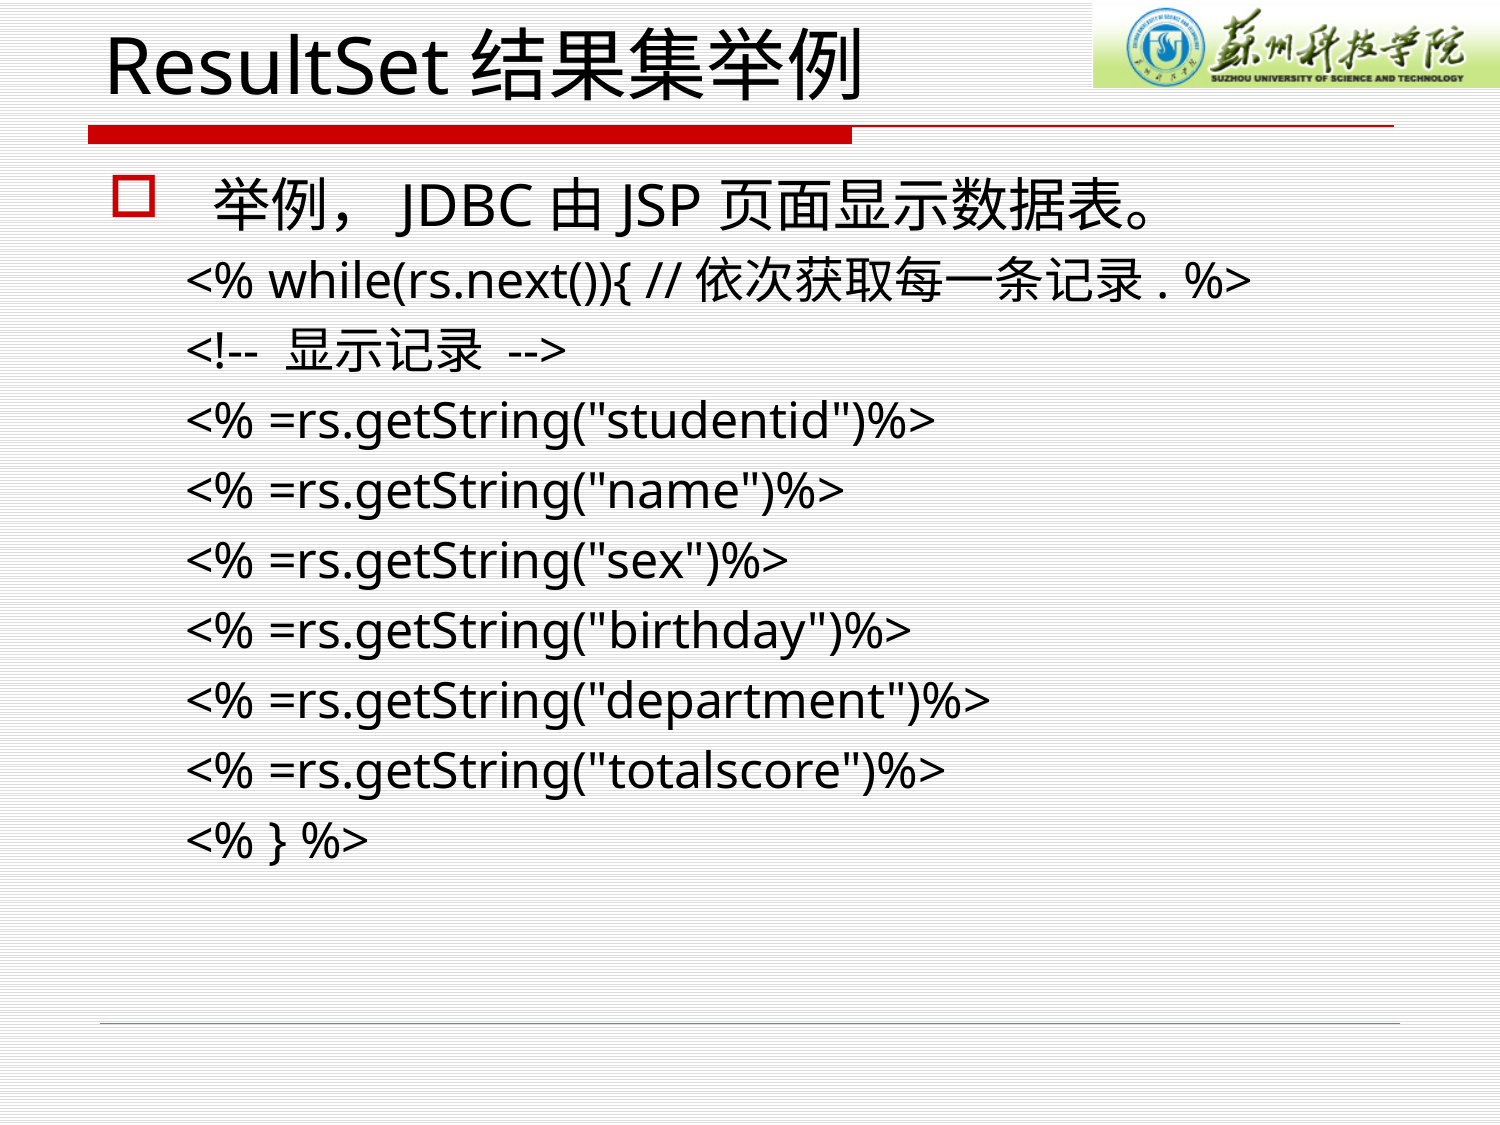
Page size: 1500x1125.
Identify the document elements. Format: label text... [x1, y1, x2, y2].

title ResultSet结果集举例 [88, 0, 1402, 119]
picture [1402, 0, 1500, 88]
list 举例，JDBC由JSP页面显示数据表。 <% while(rs.next()){ //依次获取每一条记录. %> <!-- 显示记录 --> <% =rs.getString("studentid")%> <% =rs.getString("name")%> <% =rs.getString("sex")%> <% =rs.getString("birthday")%> <% =rs.getString("department")%> <% =rs.getString("totalscore")%> <% } %> [92, 160, 1406, 1012]
